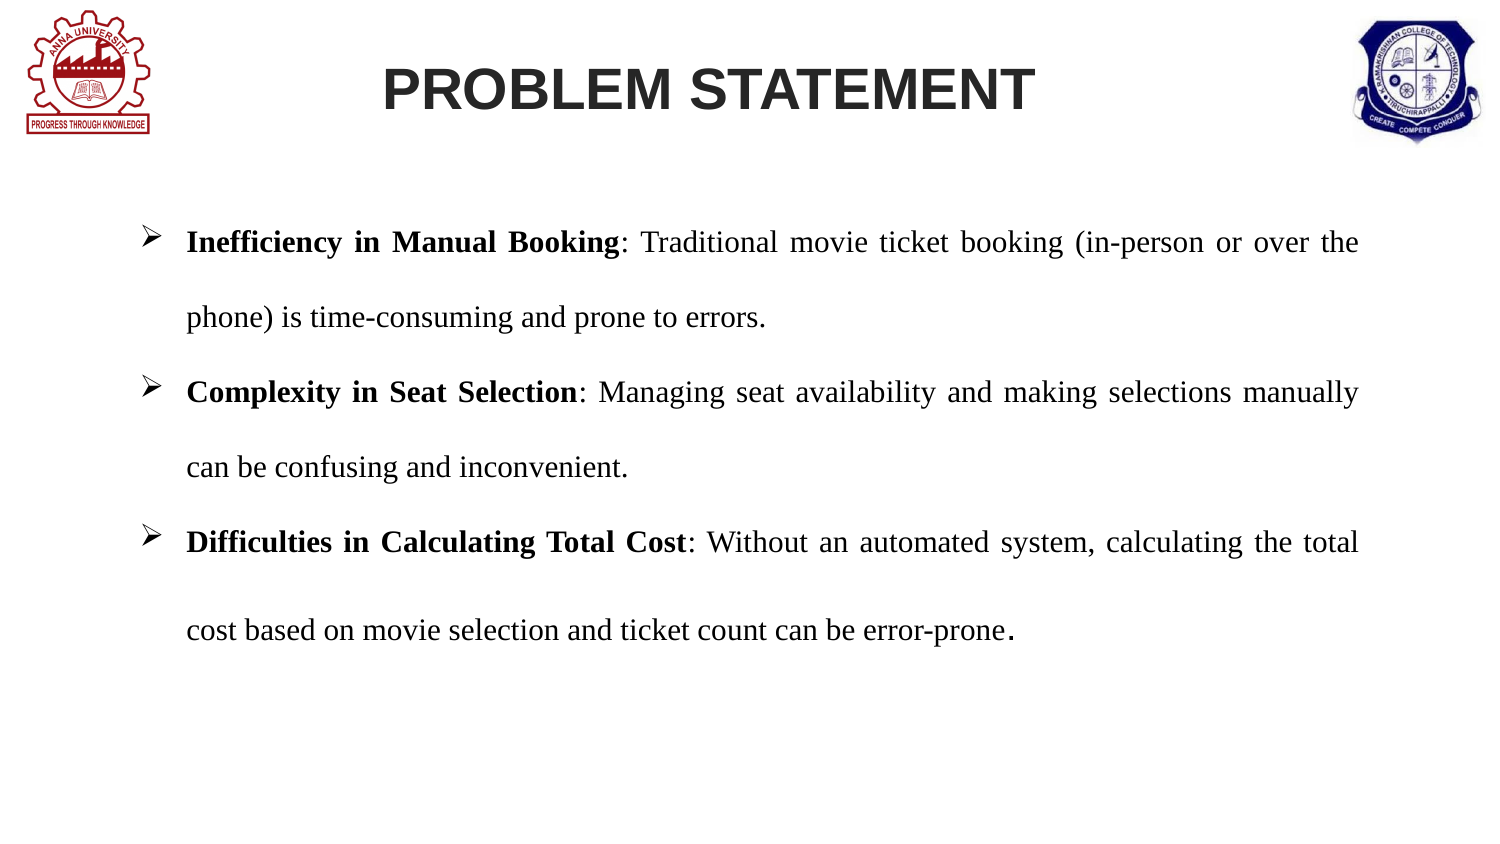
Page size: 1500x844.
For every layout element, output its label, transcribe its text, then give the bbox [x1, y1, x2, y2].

picture [1349, 16, 1486, 148]
title PROBLEM STATEMENT [51, 36, 1344, 147]
picture [25, 8, 151, 135]
list Inefficiency in Manual Booking: Traditional movie ticket booking (in-person or over the phone) is time-consuming and prone to errors. Complexity in Seat Selection: Managing seat availability and making selections manually can be confusing and inconvenient. Difficulties in Calculating Total Cost: Without an automated system, calculating the total cost based on movie selection and ticket count can be error-prone. [124, 171, 1376, 661]
